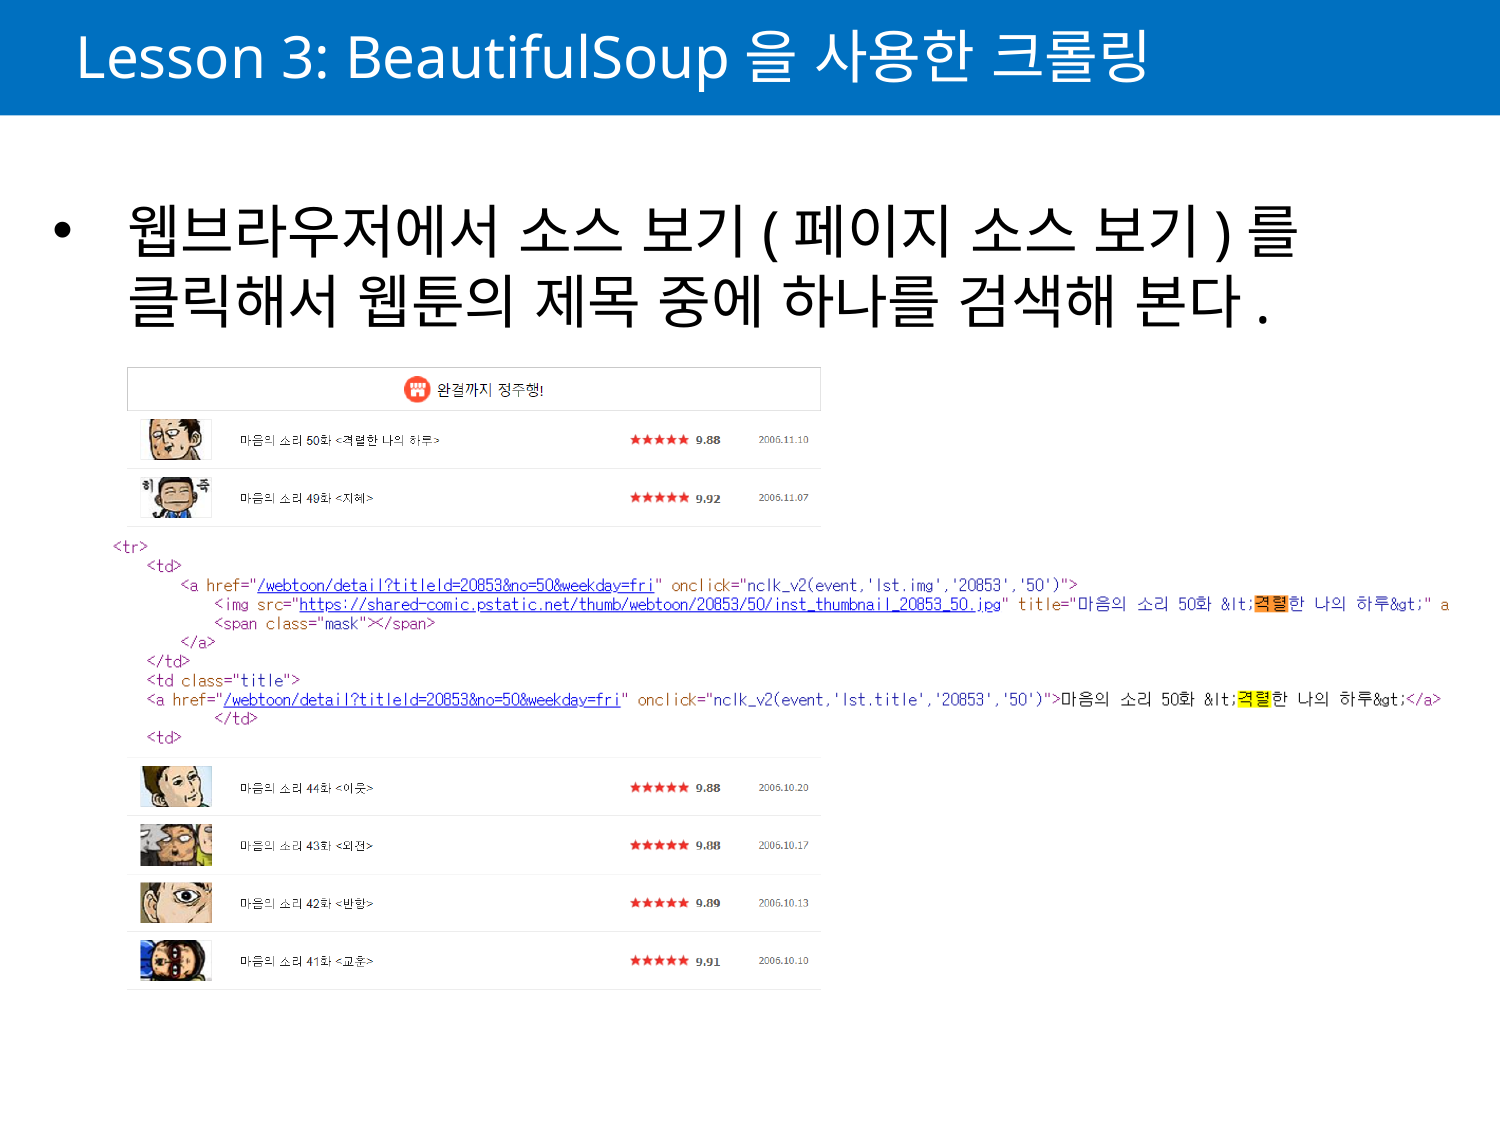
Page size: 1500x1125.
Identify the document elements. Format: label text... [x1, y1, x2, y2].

text_box 웹브라우저에서 소스 보기(페이지 소스 보기)를 클릭해서 웹툰의 제목 중에 하나를 검색해 본다. [37, 187, 1475, 902]
title Lesson 3: BeautifulSoup을 사용한 크롤링 [75, 0, 1351, 122]
picture [102, 362, 1451, 991]
